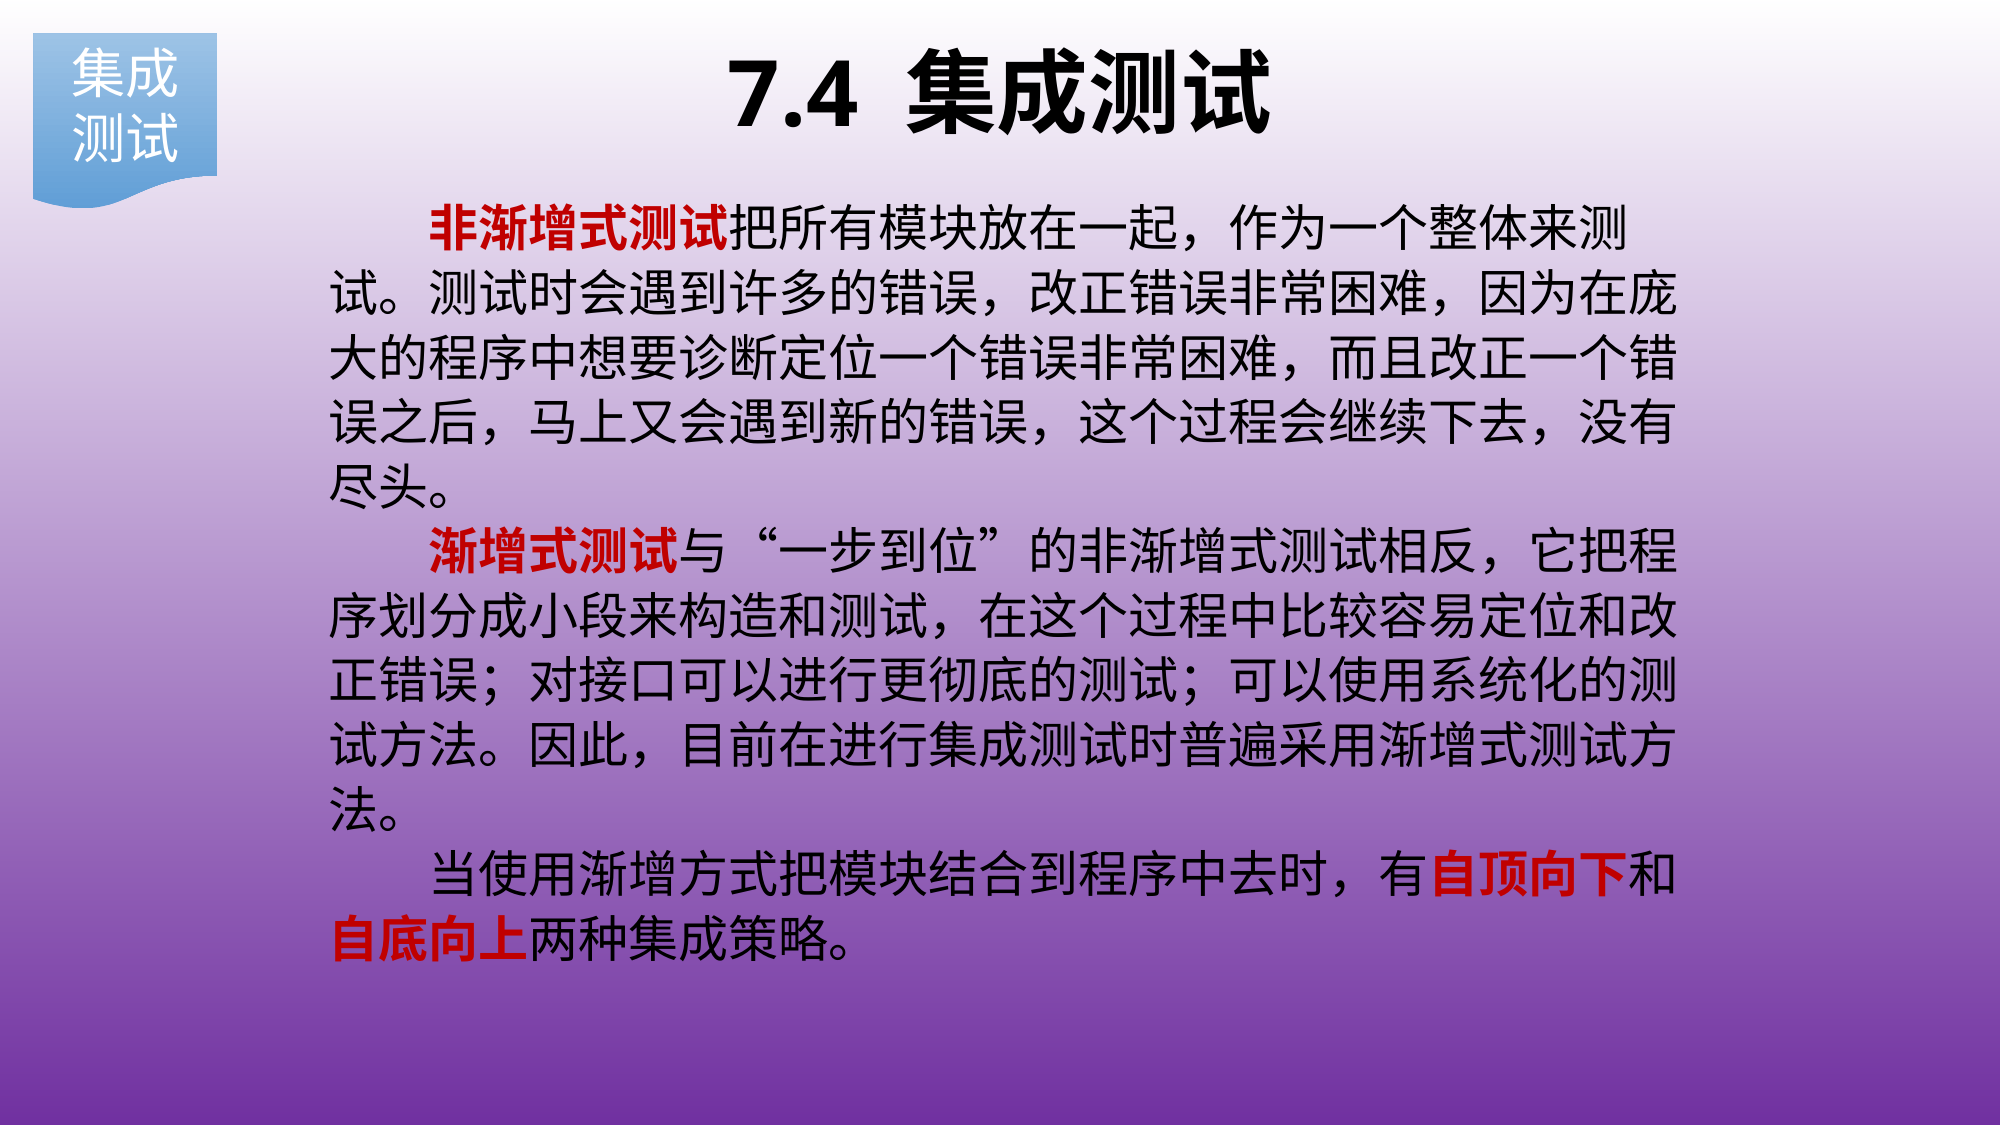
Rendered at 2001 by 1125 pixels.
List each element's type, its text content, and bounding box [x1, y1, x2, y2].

text_box 集成测试 [33, 33, 217, 209]
title 7.4 集成测试 [324, 0, 1675, 184]
list 非渐增式测试把所有模块放在一起，作为一个整体来测试。测试时会遇到许多的错误，改正错误非常困难，因为在庞大的程序中想要诊断定位一个错误非常困难，而且改正一个错误之后，马上又会遇到新的错误，这个过程会继续下去，没有尽头。 渐增式测试与“一步到位”的非渐增式测试相反，它把程序划分成小段来构造和测试，在这个过程中比较容易定位和改正错误；对接口可以进行更彻底的测试；可以使用系统化的测试方法。因此，目前在进行集成测试时普遍采用渐增式测试方法。 当使用渐增方式把模块结合到程序中去时，有自顶向下和自底向上两种集成策略。 [313, 184, 1697, 1000]
